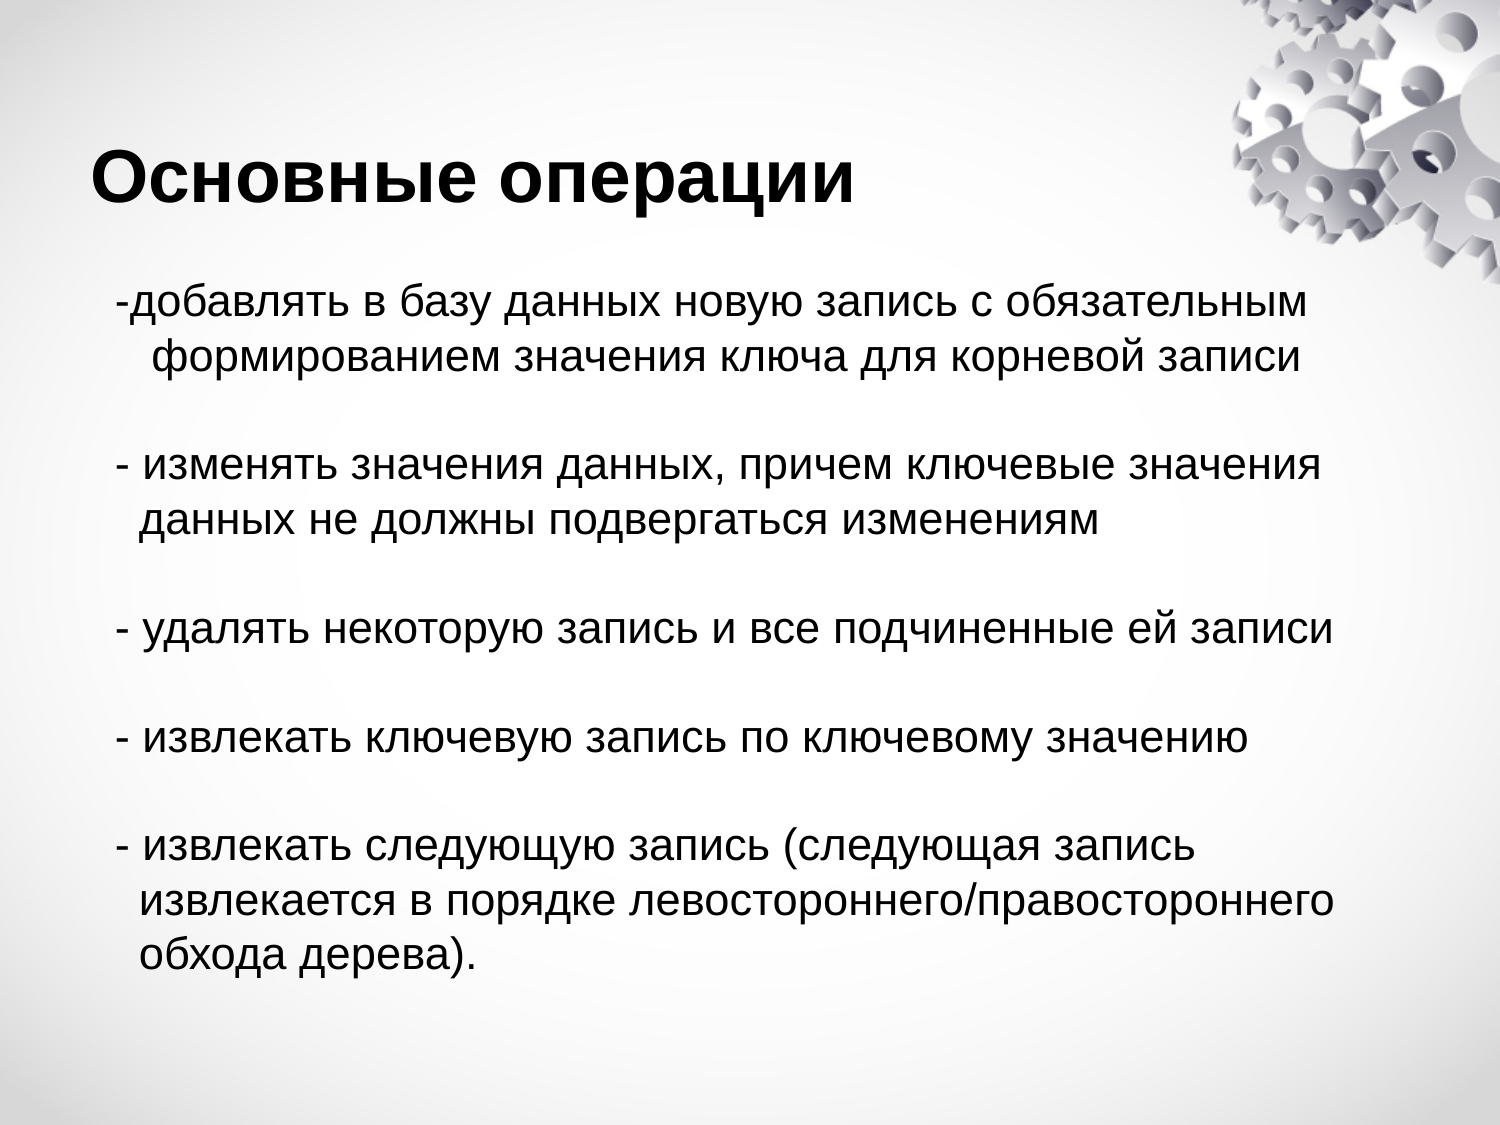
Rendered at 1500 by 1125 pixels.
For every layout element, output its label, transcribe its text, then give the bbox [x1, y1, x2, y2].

title Основные операции [74, 24, 1426, 226]
picture [0, 0, 1500, 1125]
list -добавлять в базу данных новую запись с обязательным формированием значения ключа для корневой записи - изменять значения данных, причем ключевые значения данных не должны подвергаться изменениям - удалять некоторую запись и все подчиненные ей записи - извлекать ключевую запись по ключевому значению - извлекать следующую запись (следующая запись извлекается в порядке левостороннего/правостороннего обхода дерева). [74, 263, 1410, 1001]
